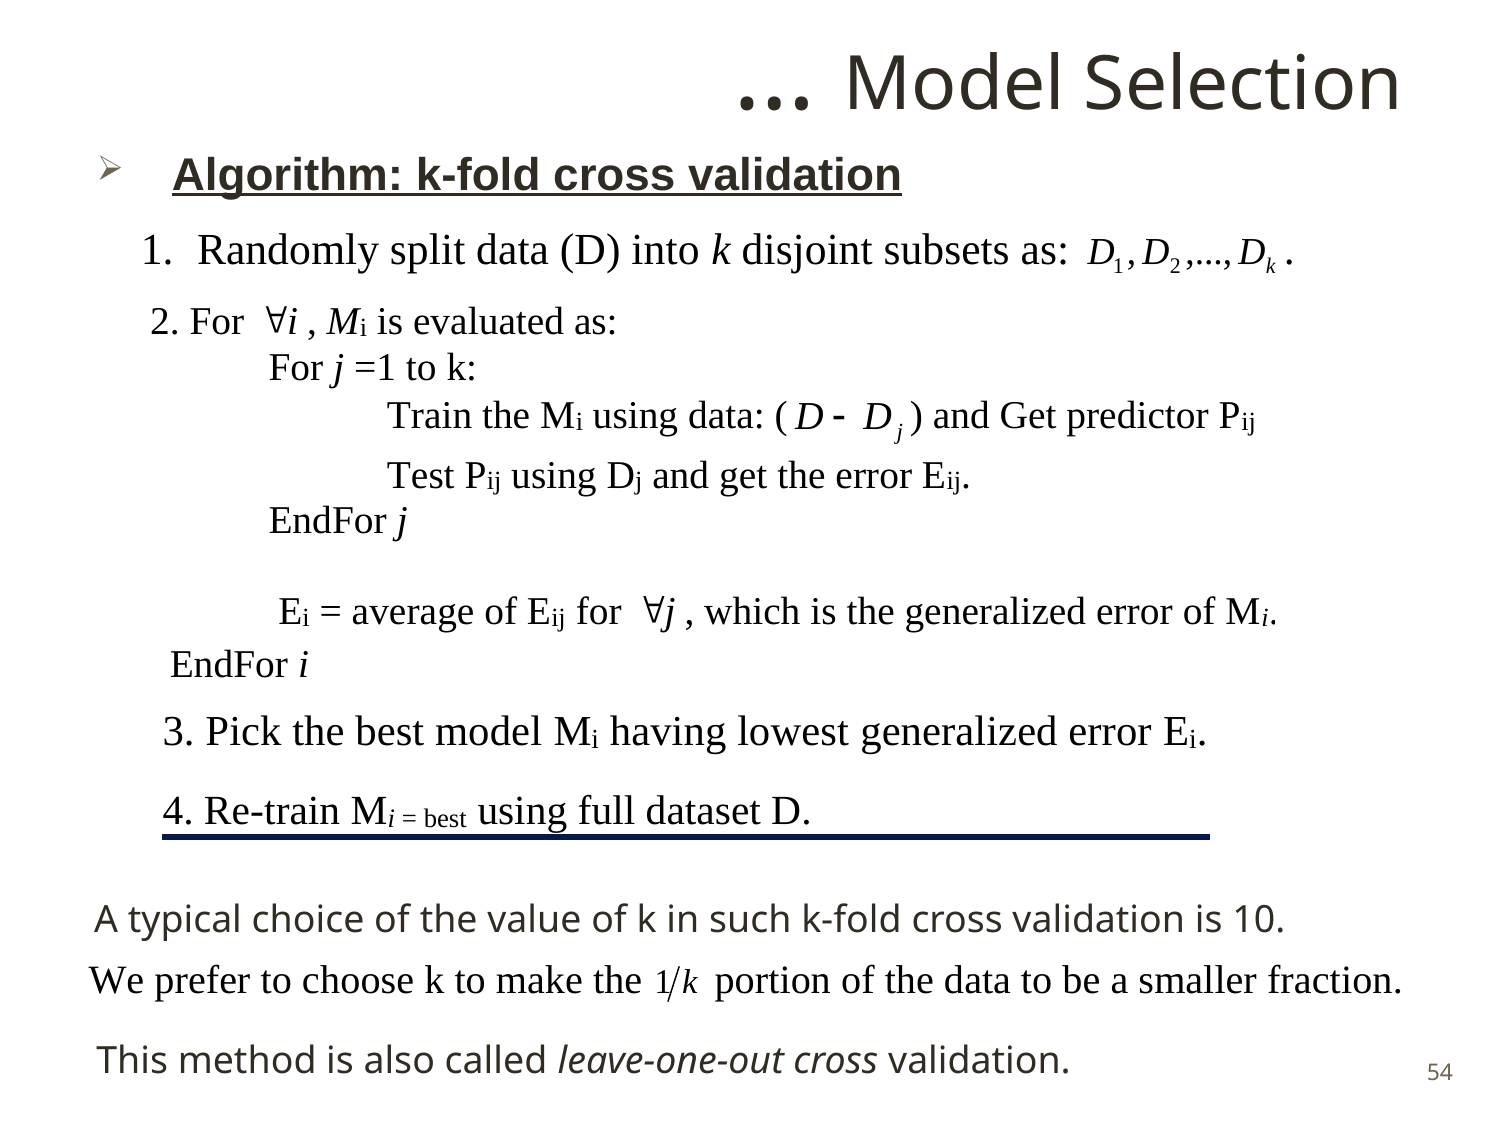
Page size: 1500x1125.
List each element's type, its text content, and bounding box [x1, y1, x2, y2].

text_box This method is also called leave-one-out cross validation. [81, 1025, 1400, 1089]
picture [120, 206, 1305, 285]
title … Model Selection [81, 15, 1419, 137]
picture [86, 953, 1423, 1006]
picture [160, 784, 834, 835]
text_box A typical choice of the value of k in such k-fold cross validation is 10. [79, 884, 1419, 948]
picture [160, 704, 1212, 765]
picture [148, 296, 1277, 689]
list Algorithm: k-fold cross validation [81, 948, 1419, 1005]
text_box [160, 835, 1212, 839]
slide_number 54 [1118, 1042, 1469, 1103]
list Algorithm: k-fold cross validation [81, 137, 1419, 884]
